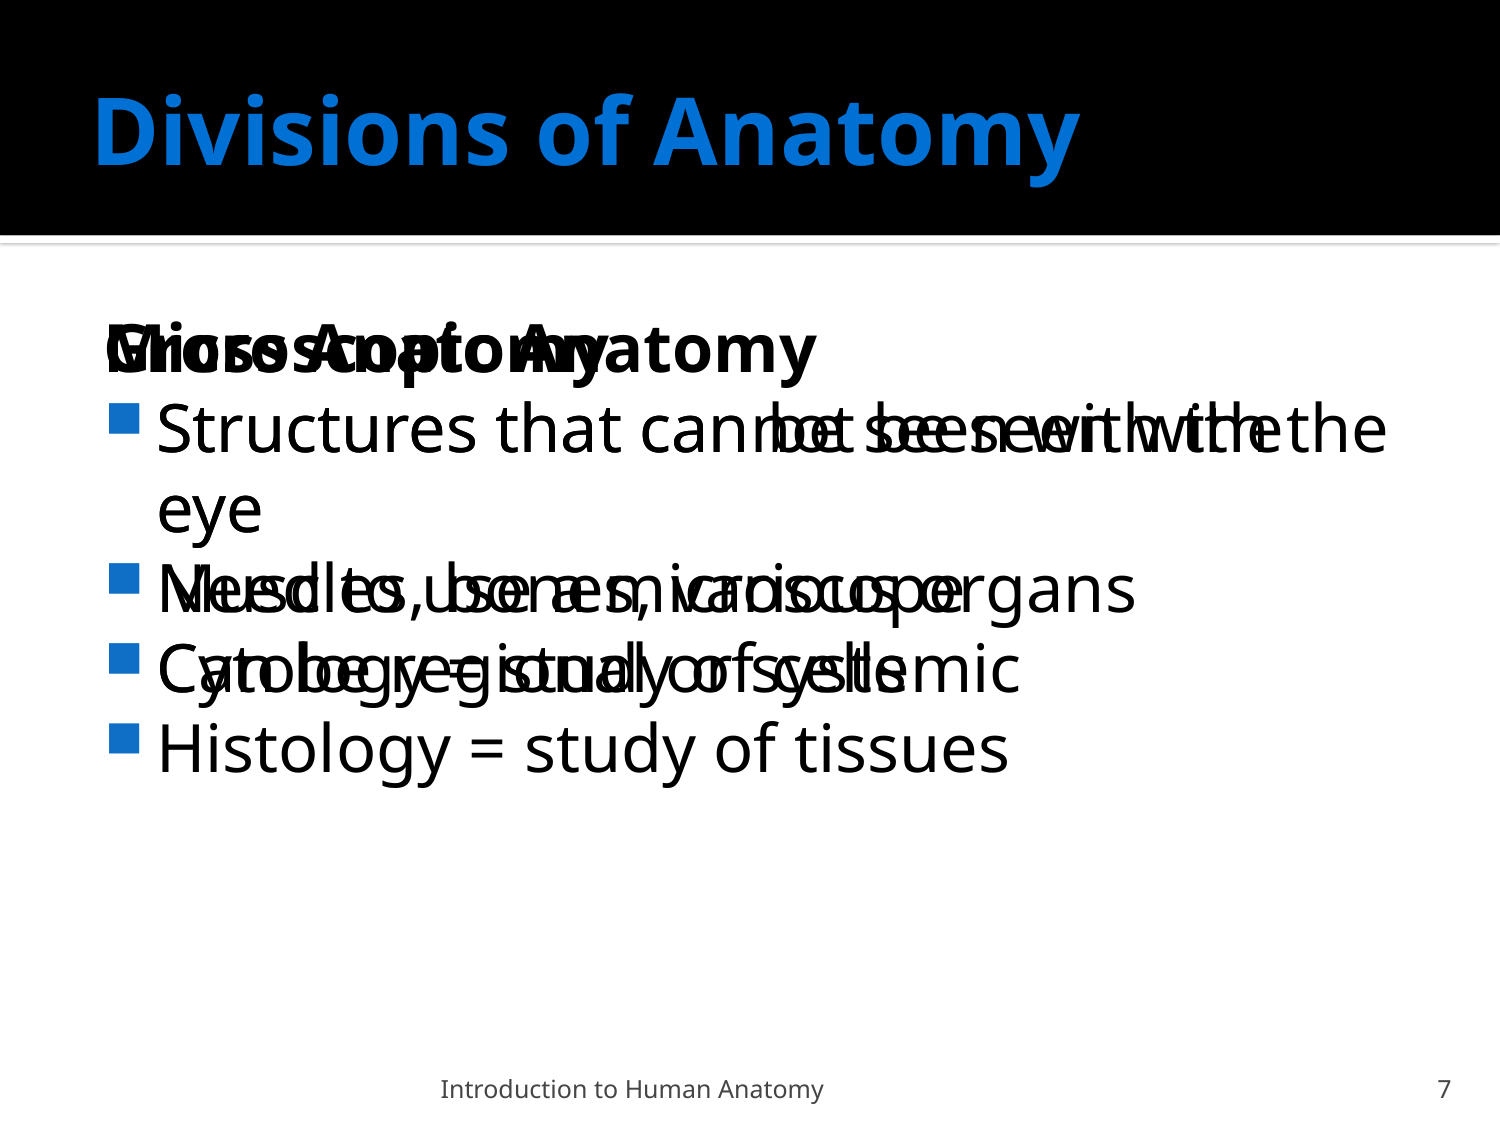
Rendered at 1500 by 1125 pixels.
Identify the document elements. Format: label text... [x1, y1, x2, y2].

list Microscopic Anatomy Structures that cannot be seen with the eye Need to use a microscope Cytology = study of cells Histology = study of tissues [75, 291, 1425, 1050]
footer Introduction to Human Anatomy [433, 1062, 1337, 1108]
slide_number 7 [1345, 1062, 1467, 1108]
title Divisions of Anatomy [75, 24, 1425, 231]
